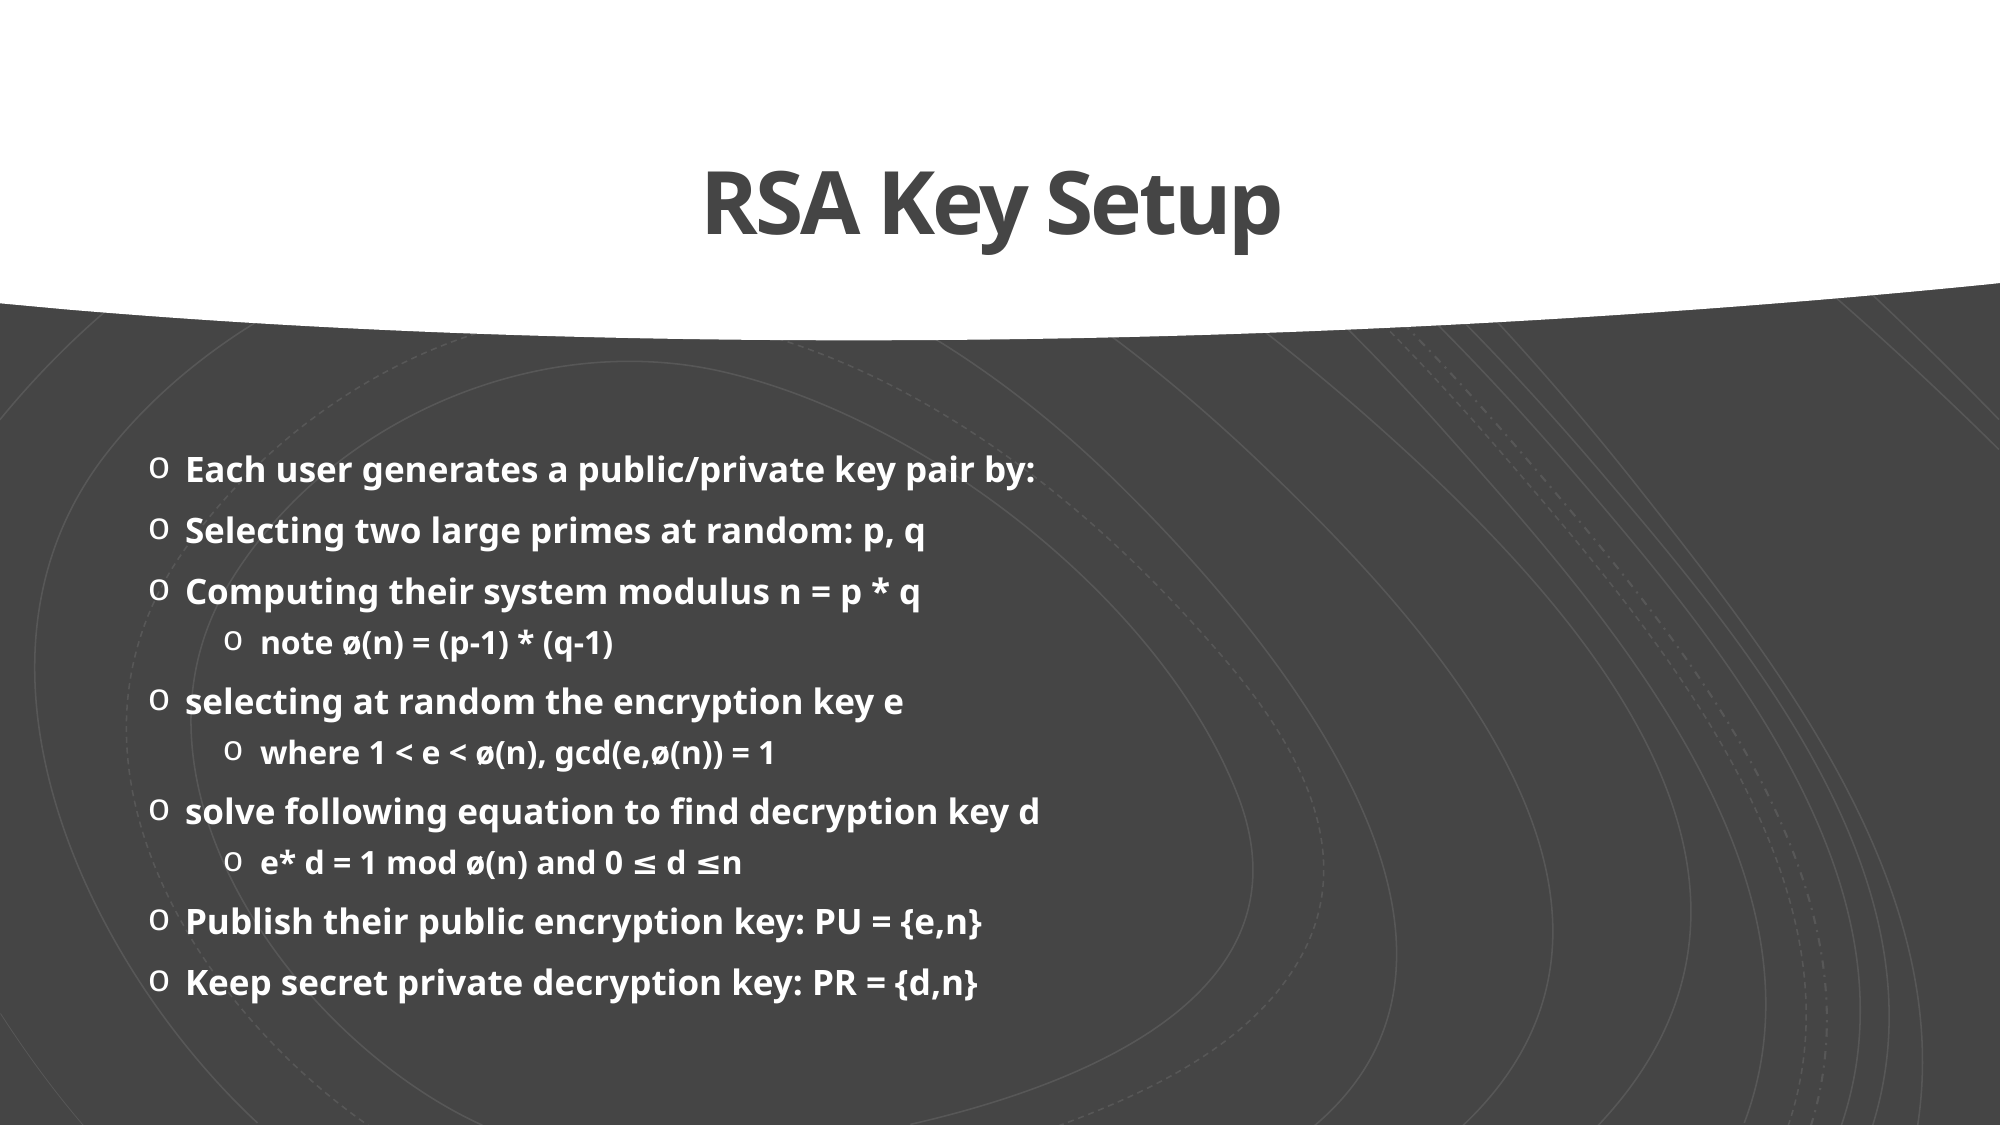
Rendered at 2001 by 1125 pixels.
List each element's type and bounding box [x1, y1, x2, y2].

text_box [0, 0, 2000, 1125]
